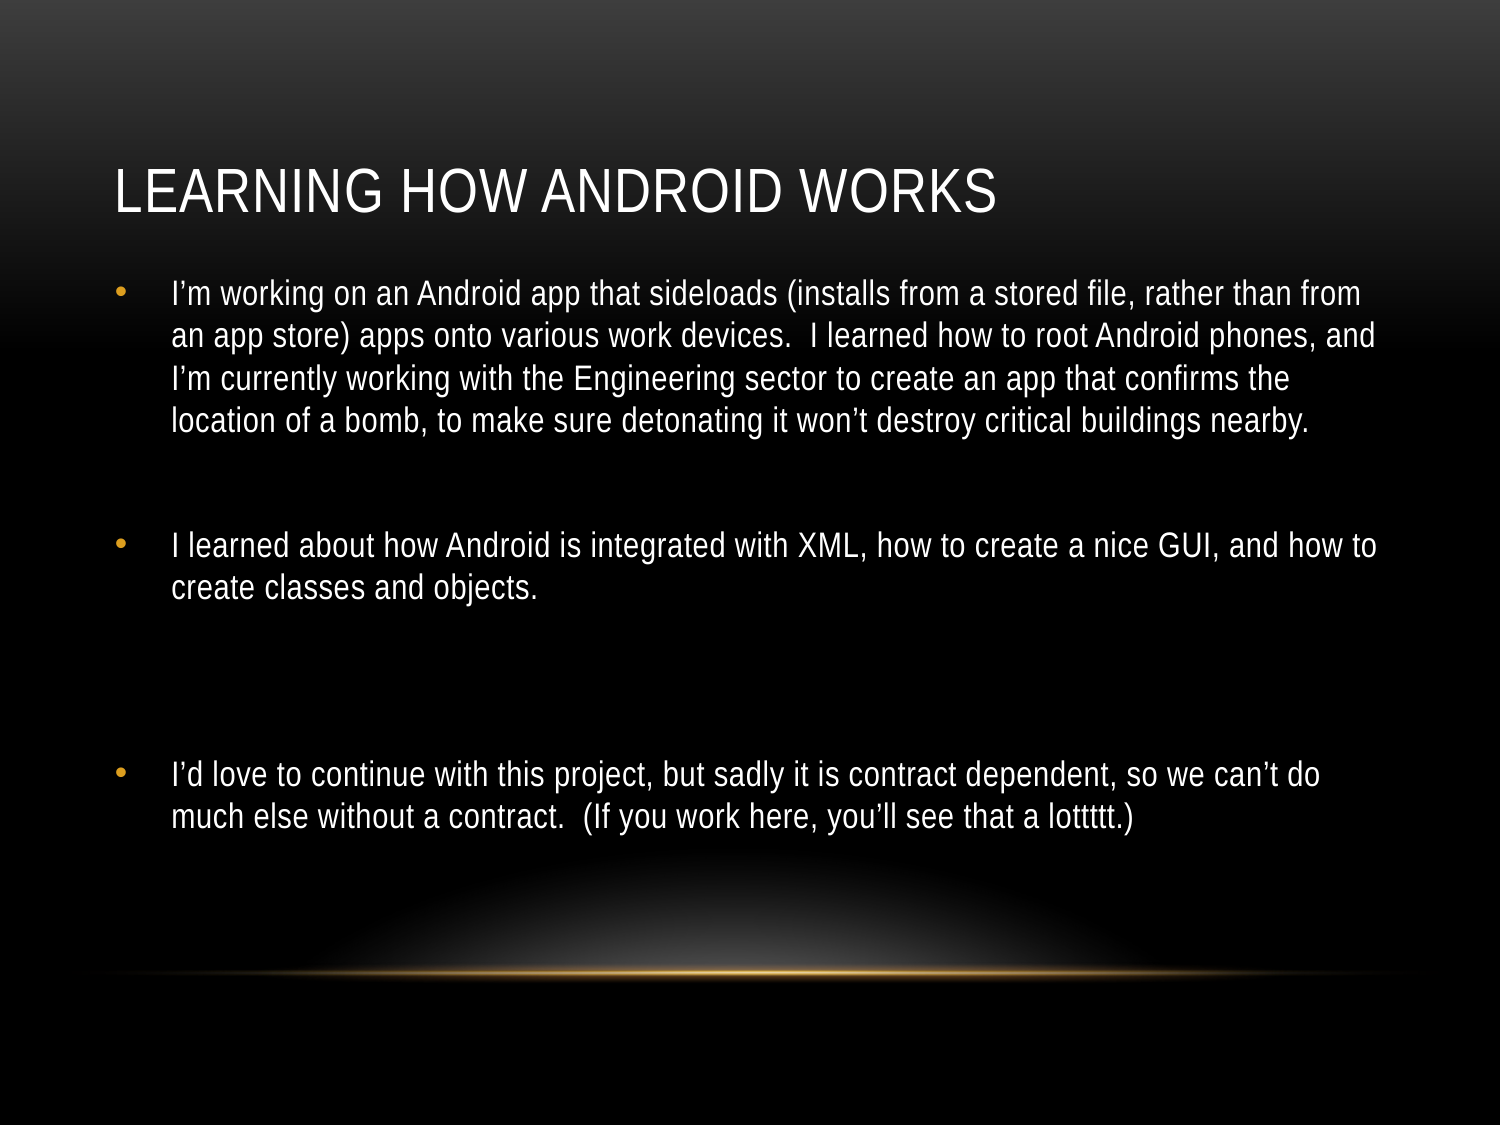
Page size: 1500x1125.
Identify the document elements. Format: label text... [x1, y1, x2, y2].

picture [0, 0, 1500, 1125]
title Learning how android works [99, 45, 1400, 233]
list I’m working on an Android app that sideloads (installs from a stored file, rather than from an app store) apps onto various work devices. I learned how to root Android phones, and I’m currently working with the Engineering sector to create an app that confirms the location of a bomb, to make sure detonating it won’t destroy critical buildings nearby. I learned about how Android is integrated with XML, how to create a nice GUI, and how to create classes and objects. I’d love to continue with this project, but sadly it is contract dependent, so we can’t do much else without a contract. (If you work here, you’ll see that a lottttt.) [99, 262, 1400, 938]
